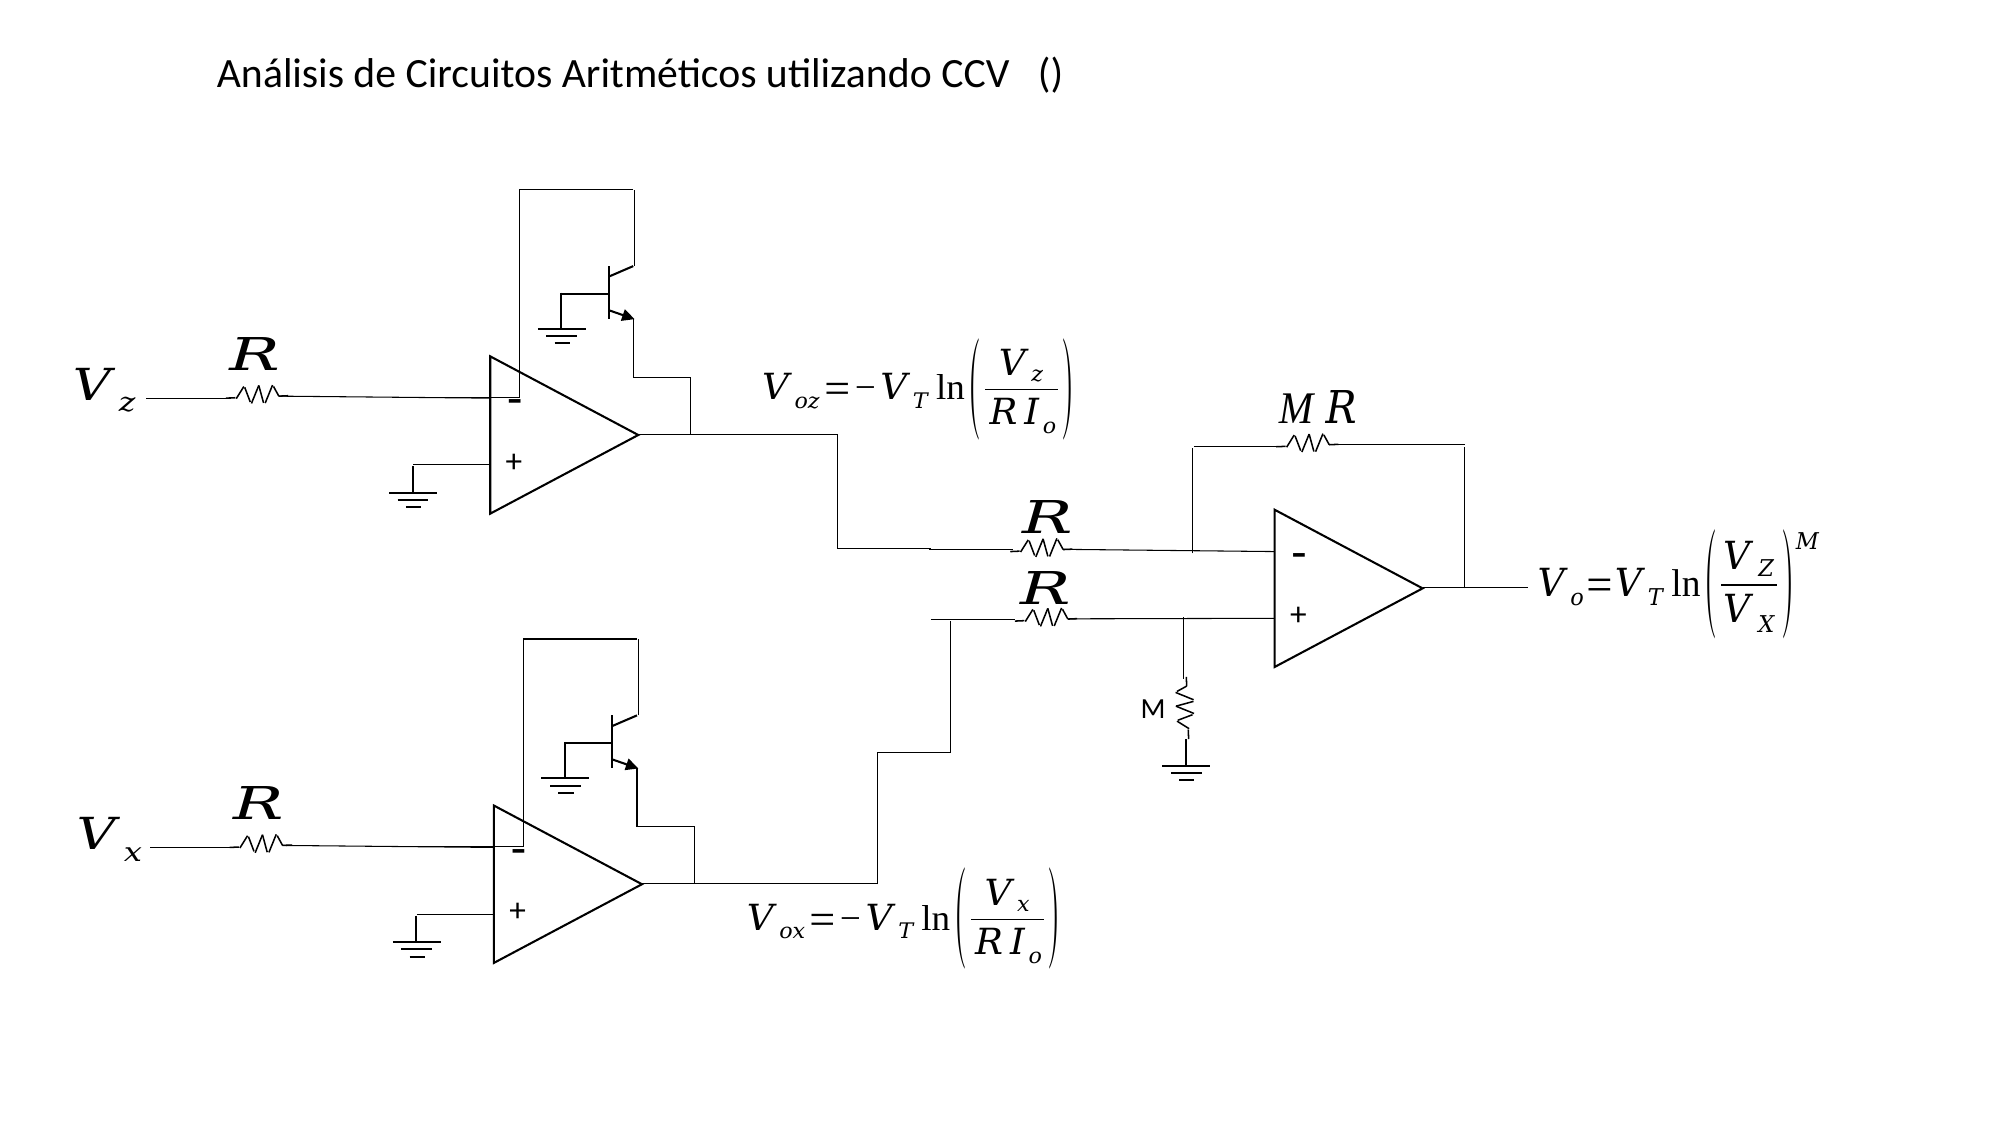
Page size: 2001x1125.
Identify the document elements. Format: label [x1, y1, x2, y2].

text_box [76, 638, 878, 963]
text_box [782, 715, 1046, 789]
text_box [929, 384, 1820, 780]
text_box [72, 189, 770, 514]
text_box [743, 434, 931, 549]
